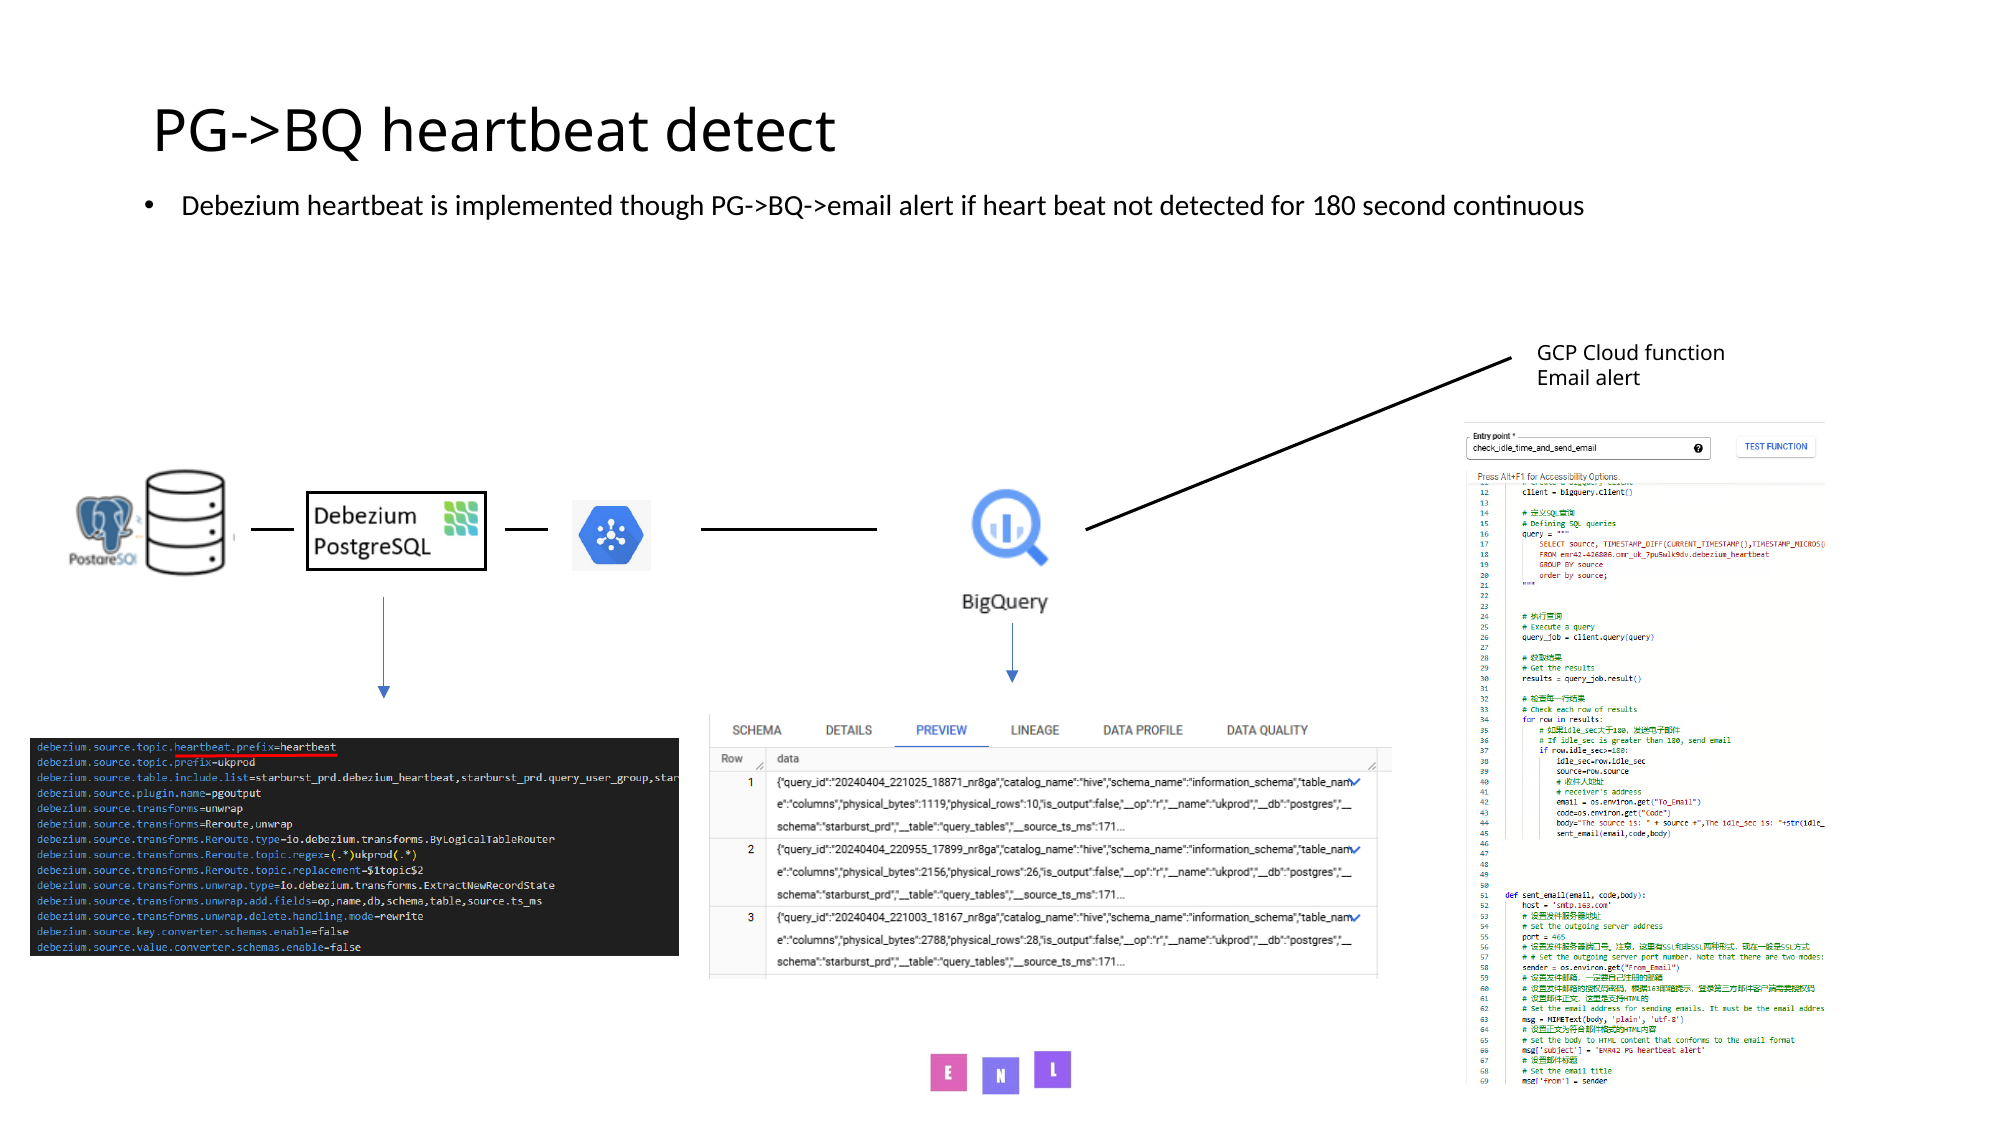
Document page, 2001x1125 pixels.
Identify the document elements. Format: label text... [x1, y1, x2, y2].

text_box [307, 492, 486, 570]
title PG->BQ heartbeat detect [137, 59, 1863, 205]
picture [709, 714, 1392, 979]
picture [56, 463, 235, 581]
picture [30, 738, 679, 957]
text_box GCP Cloud function Email alert [1522, 332, 1825, 398]
picture [928, 480, 1072, 623]
picture [1464, 422, 1825, 1085]
picture [921, 1042, 1079, 1103]
list Debezium heartbeat is implemented though PG->BQ->email alert if heart beat not detected for 180 second continuous [129, 183, 1855, 957]
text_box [1085, 357, 1512, 530]
picture [572, 500, 651, 571]
